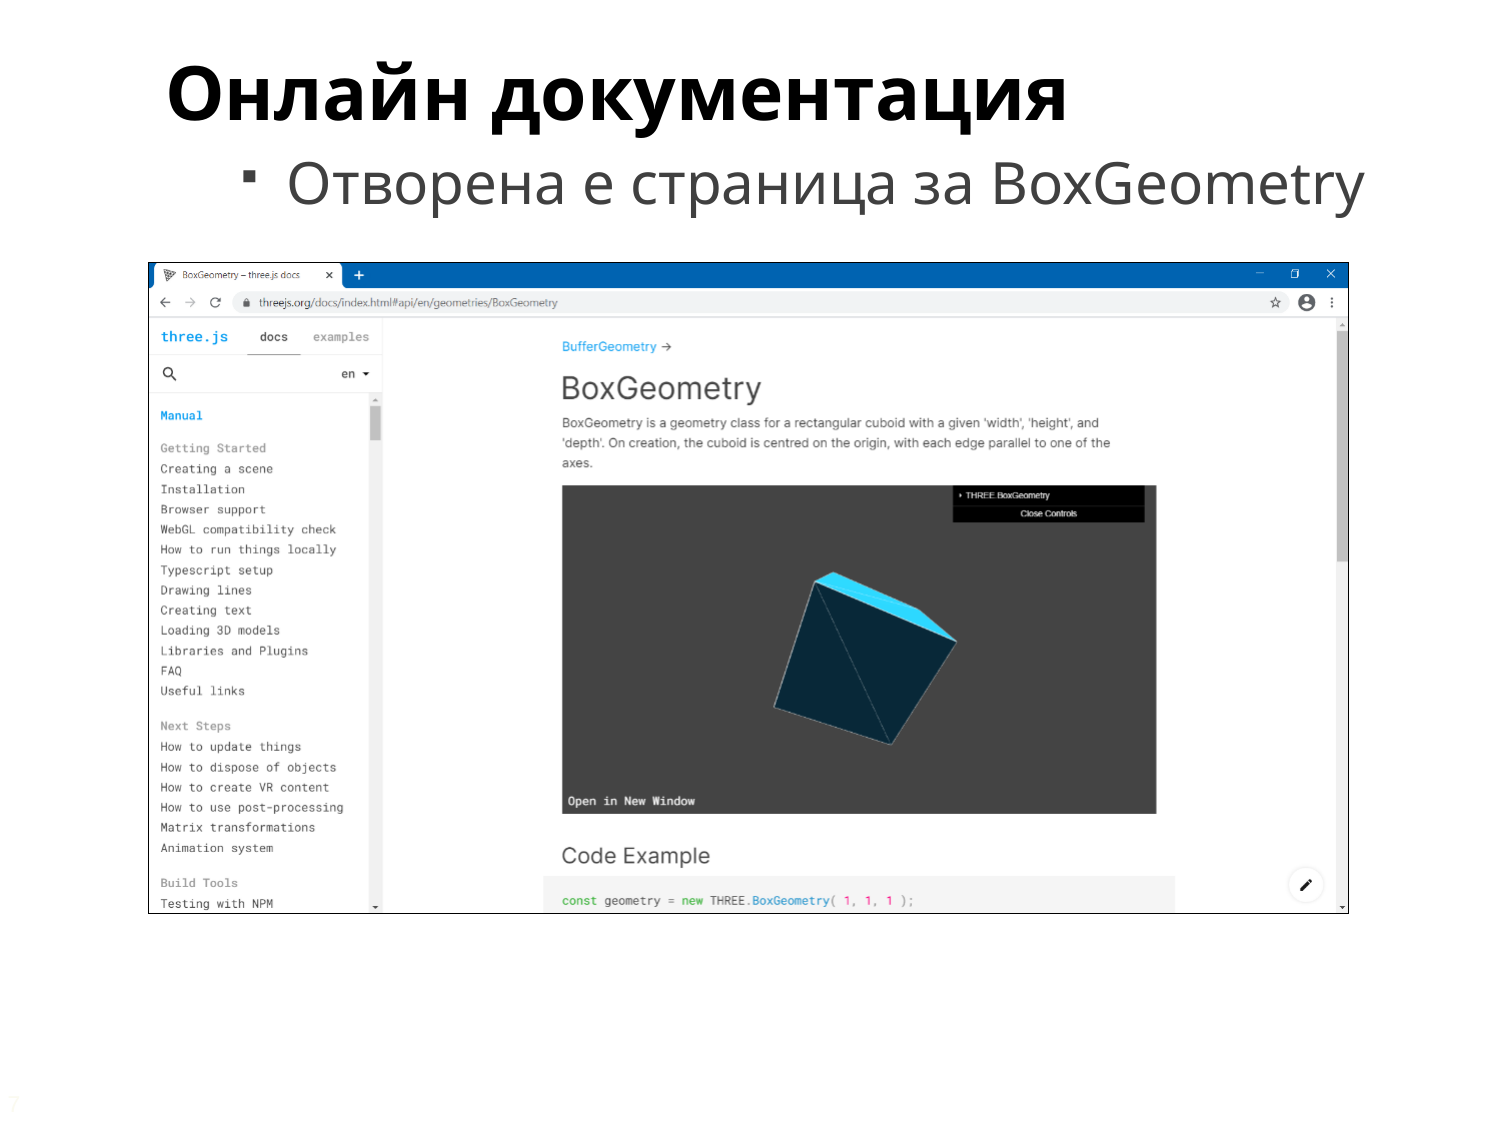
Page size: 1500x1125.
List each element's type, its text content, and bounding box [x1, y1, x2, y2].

picture [148, 262, 1350, 914]
list Онлайн документация Отворена е страница за BoxGeometry [150, 37, 1488, 1113]
